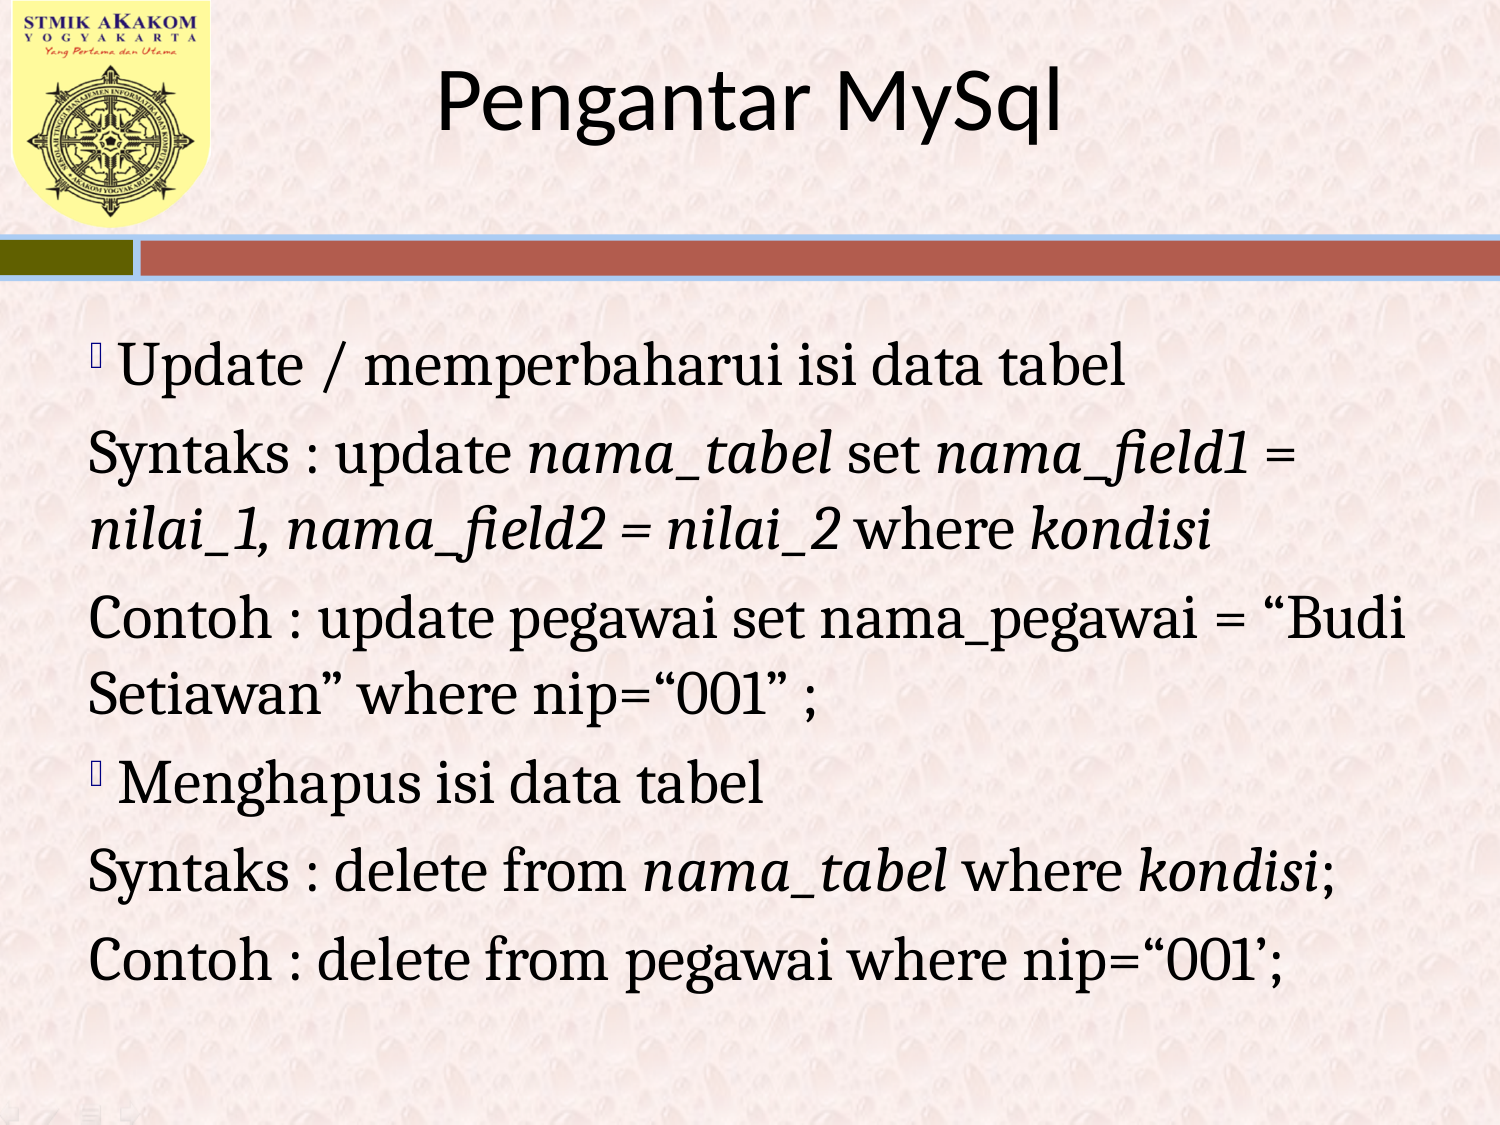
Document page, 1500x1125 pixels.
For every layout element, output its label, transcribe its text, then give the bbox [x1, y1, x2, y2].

title Pengantar MySql [75, 0, 1425, 188]
list Update / memperbaharui isi data tabel Syntaks : update nama_tabel set nama_field1 = nilai_1, nama_field2 = nilai_2 where kondisi Contoh : update pegawai set nama_pegawai = “Budi Setiawan” where nip=“001” ; Menghapus isi data tabel Syntaks : delete from nama_tabel where kondisi; Contoh : delete from pegawai where nip=“001’; [75, 314, 1425, 1005]
picture [11, 0, 211, 232]
